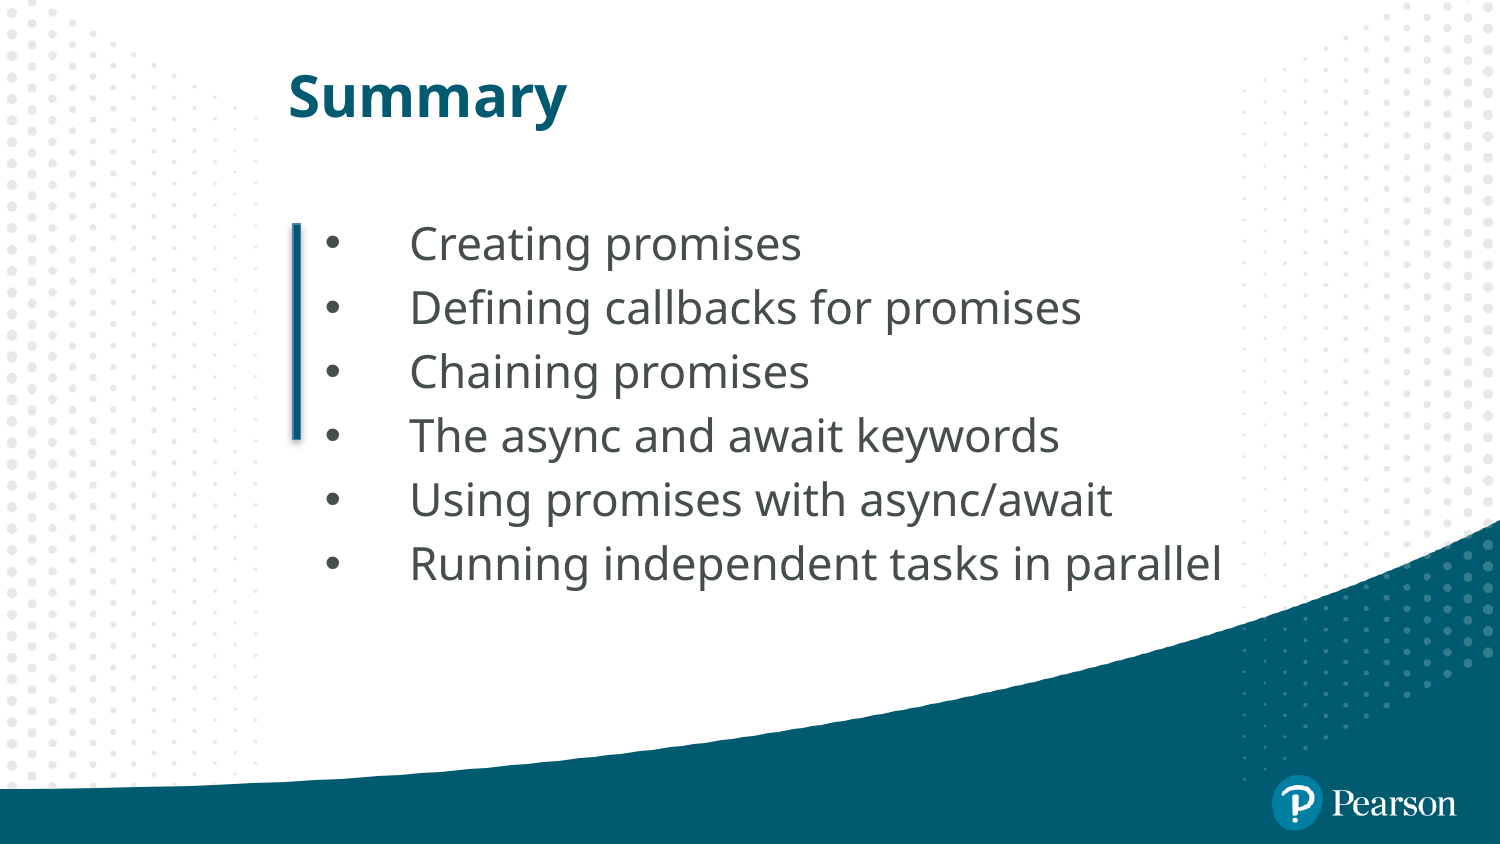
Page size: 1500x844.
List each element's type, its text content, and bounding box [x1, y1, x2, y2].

picture [1464, 595, 1471, 603]
title Summary [273, 51, 1389, 155]
picture [1447, 798, 1454, 815]
picture [1405, 799, 1416, 812]
picture [1484, 605, 1492, 613]
picture [1484, 541, 1492, 549]
picture [1283, 786, 1314, 815]
picture [1484, 584, 1492, 592]
picture [1464, 660, 1471, 667]
picture [1440, 798, 1444, 815]
picture [1464, 552, 1472, 559]
picture [1484, 648, 1492, 657]
picture [1484, 562, 1492, 570]
picture [1444, 670, 1451, 677]
picture [1419, 800, 1424, 814]
picture [1336, 791, 1340, 815]
picture [1444, 584, 1451, 591]
picture [0, 0, 1500, 788]
picture [1354, 800, 1361, 815]
picture [1347, 791, 1353, 804]
subtitle Creating promises Defining callbacks for promises Chaining promises The async and await keywords Using promises with async/await Running independent tasks in parallel [300, 207, 1324, 691]
picture [1432, 799, 1436, 813]
picture [1444, 649, 1451, 656]
picture [1444, 606, 1451, 613]
picture [1464, 638, 1471, 646]
picture [1381, 798, 1385, 815]
picture [1484, 627, 1492, 635]
picture [1465, 573, 1471, 581]
picture [1444, 563, 1451, 570]
picture [1464, 616, 1471, 624]
picture [1444, 628, 1451, 634]
